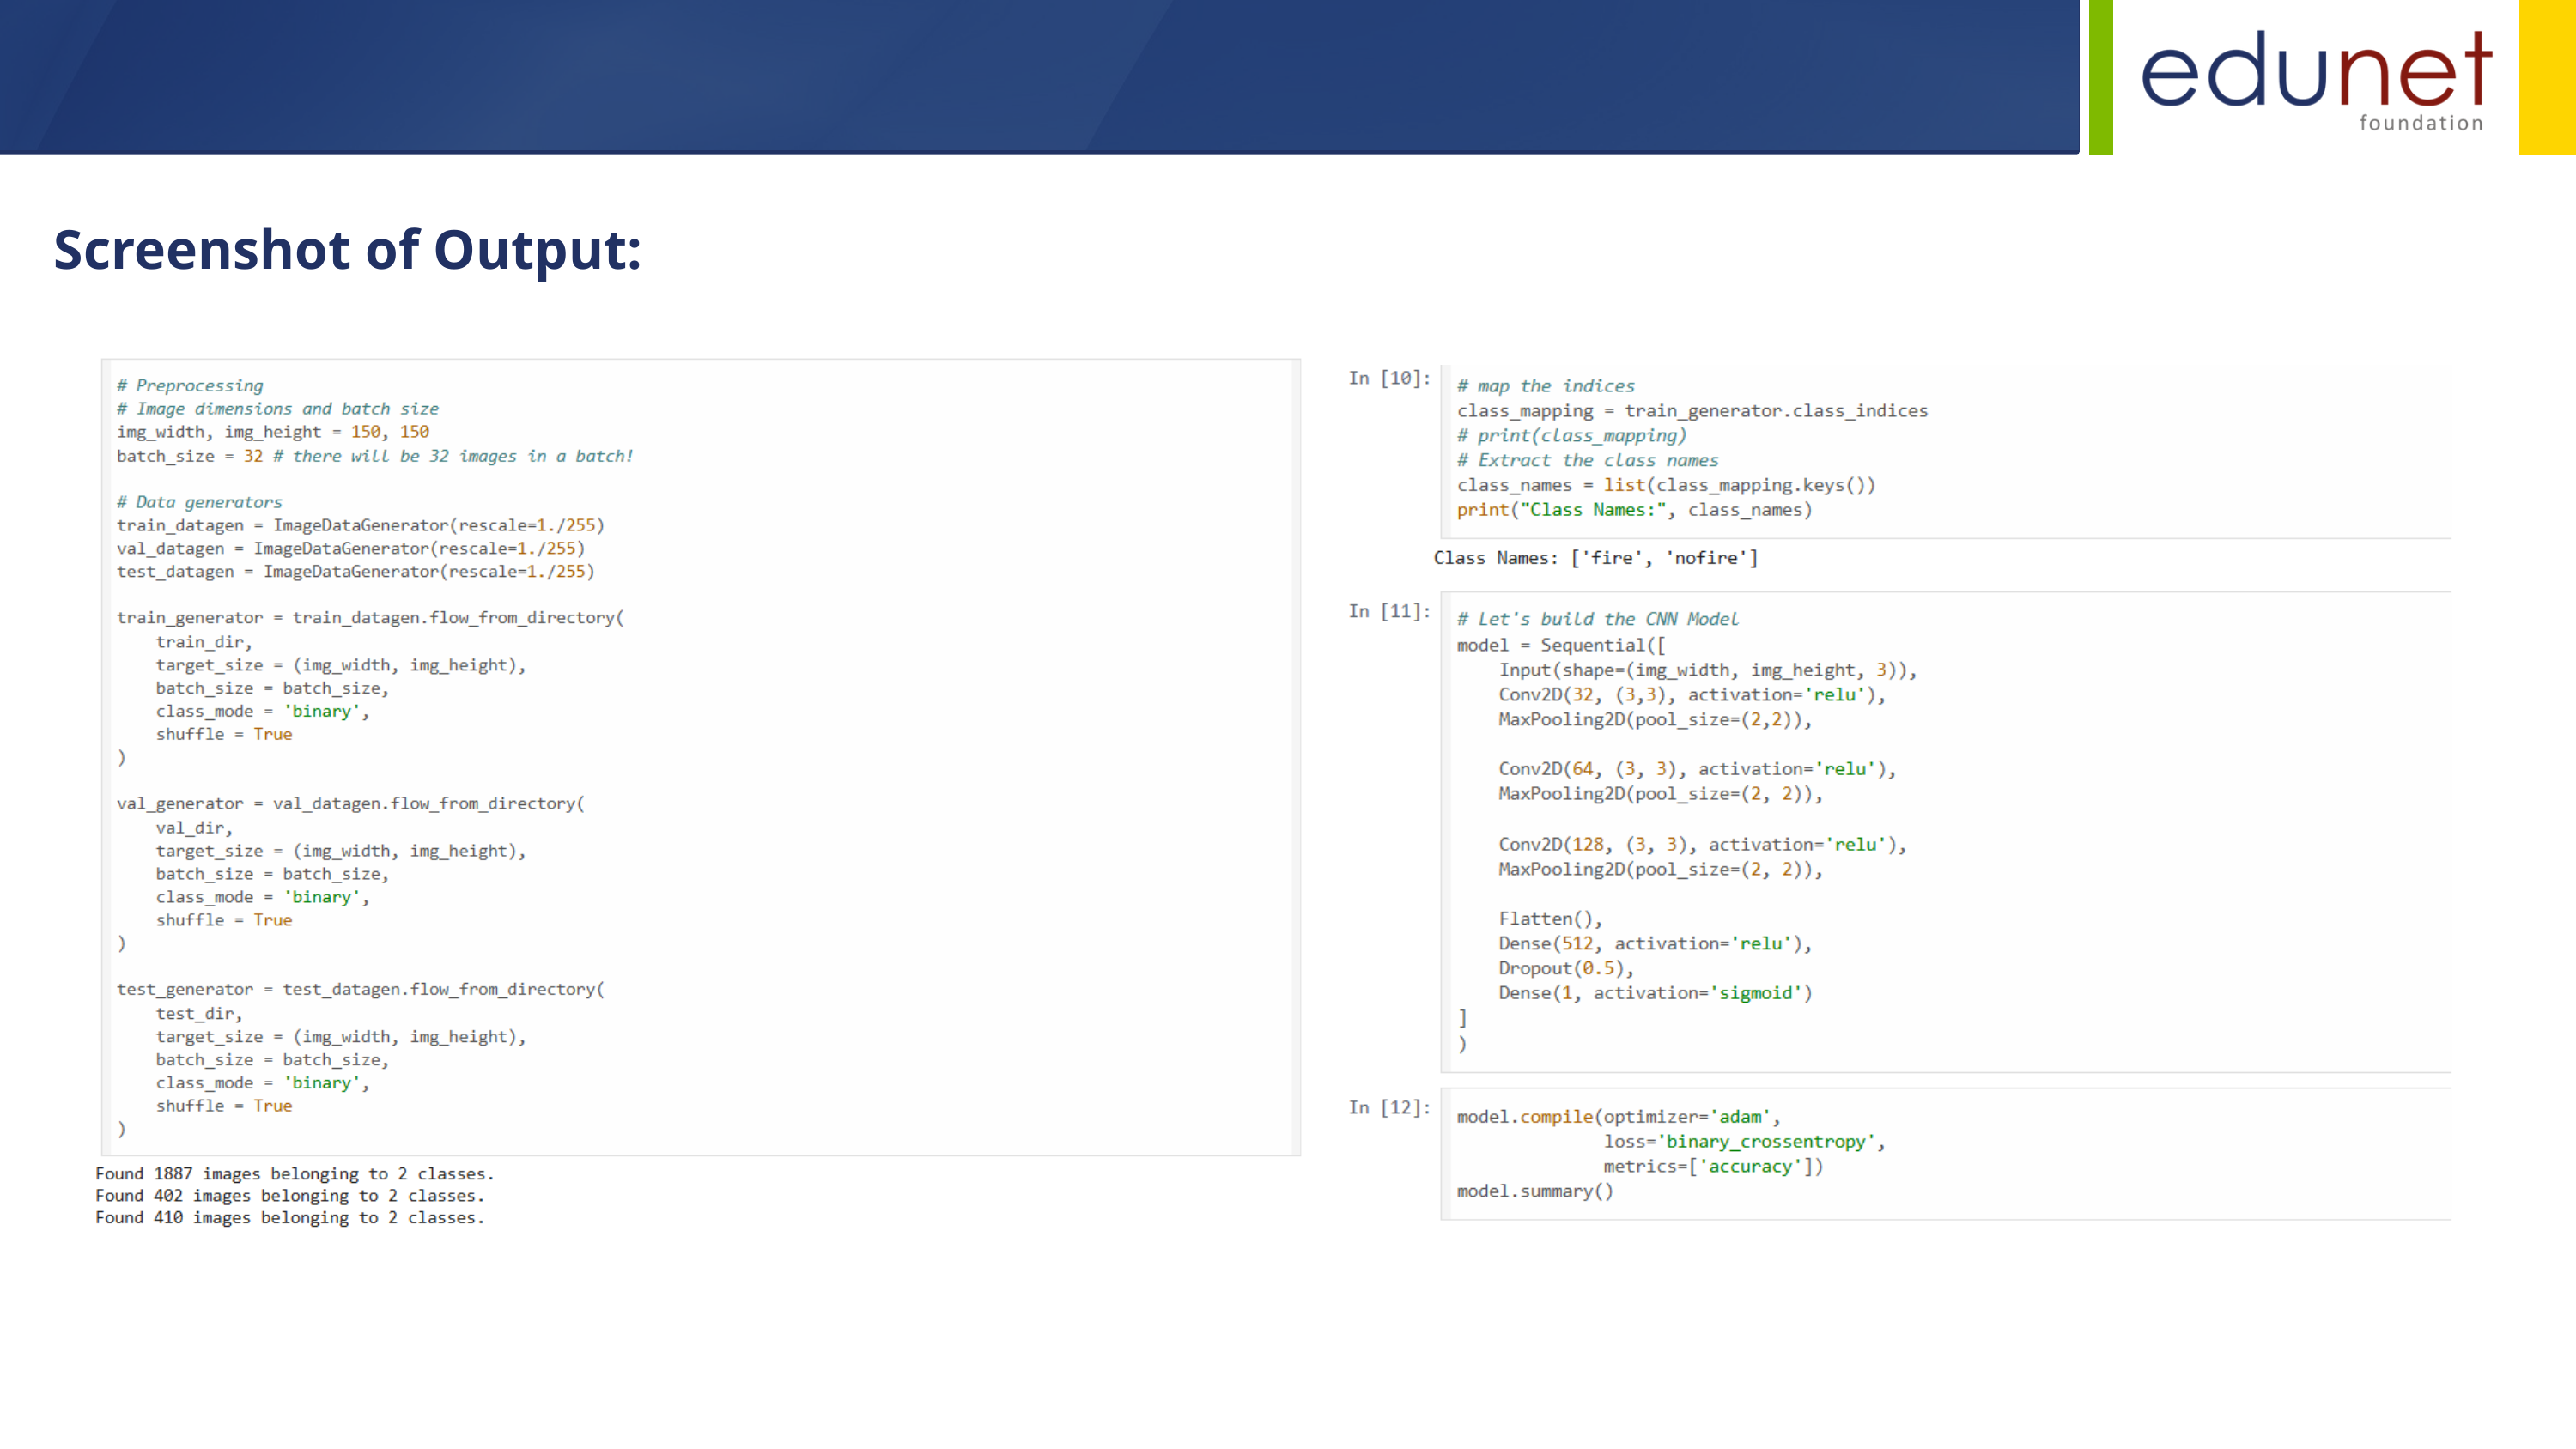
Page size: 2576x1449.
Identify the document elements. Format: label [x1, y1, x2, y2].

text_box [53, 222, 1344, 308]
text_box [2088, 0, 2114, 155]
text_box [0, 0, 2081, 155]
text_box [2519, 0, 2576, 155]
text_box [95, 356, 1302, 1232]
text_box [1343, 365, 2452, 1223]
text_box [2128, 16, 2509, 138]
